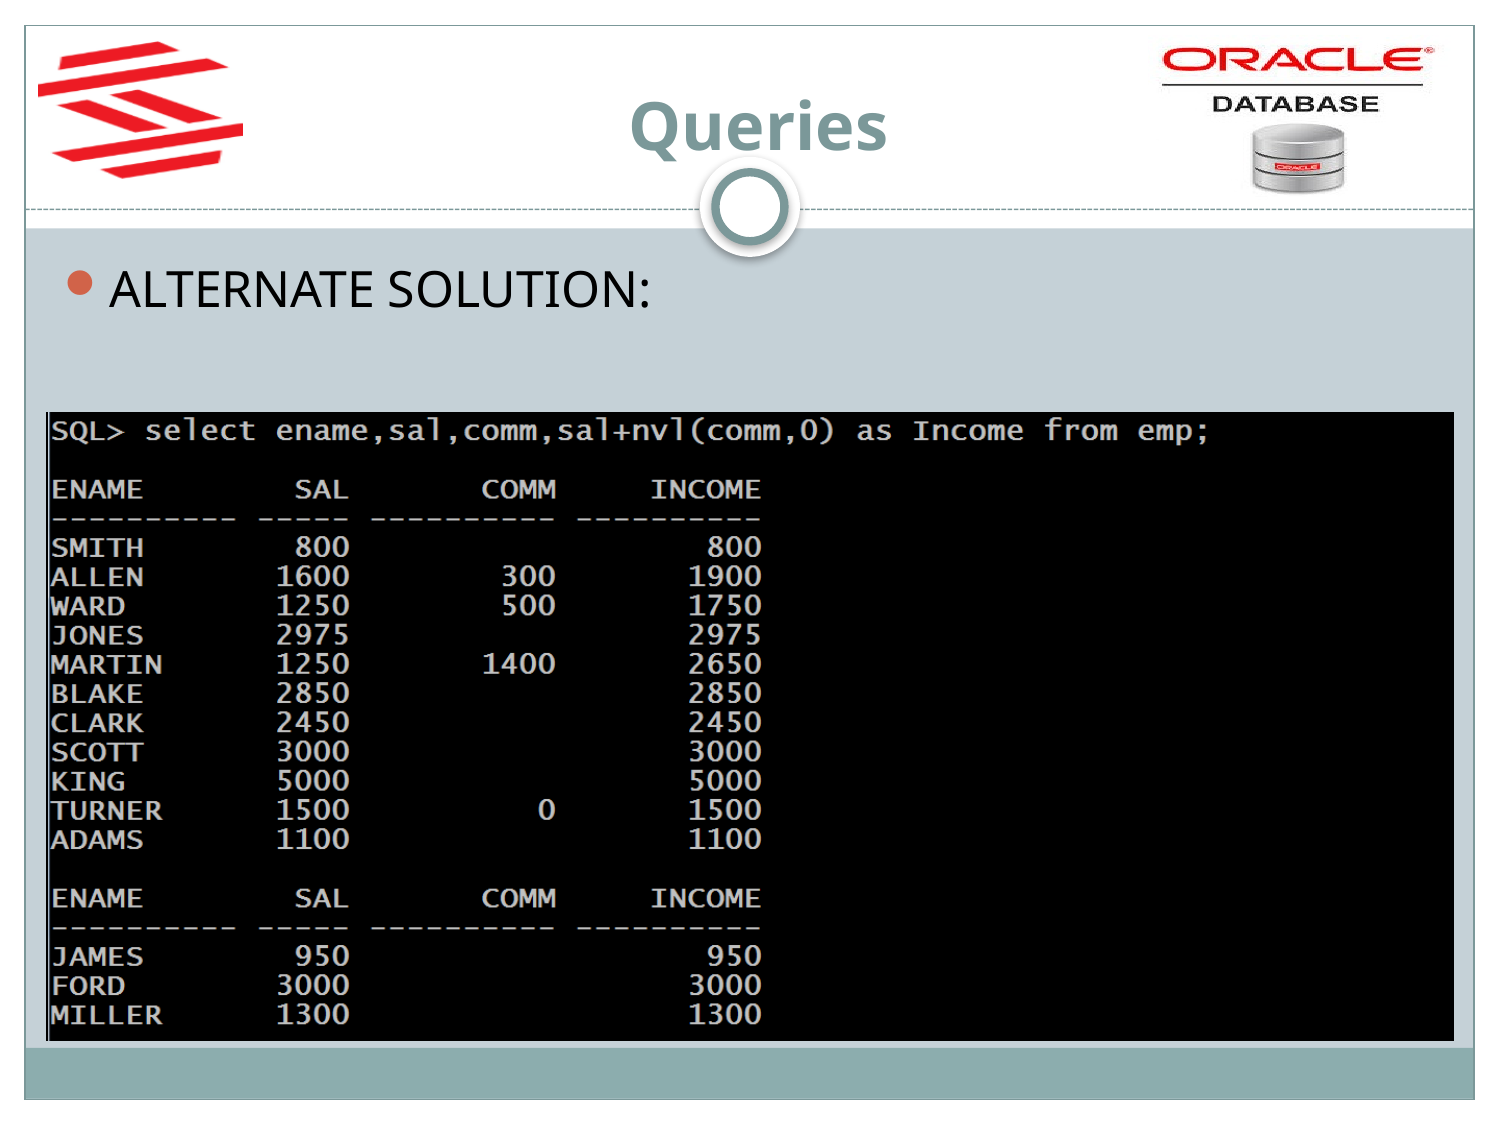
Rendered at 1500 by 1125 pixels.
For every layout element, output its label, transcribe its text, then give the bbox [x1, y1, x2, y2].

picture [37, 40, 243, 185]
picture [46, 412, 1454, 1041]
title Queries [248, 46, 1141, 172]
picture [1148, 34, 1453, 200]
list ALTERNATE SOLUTION: [49, 250, 1445, 410]
